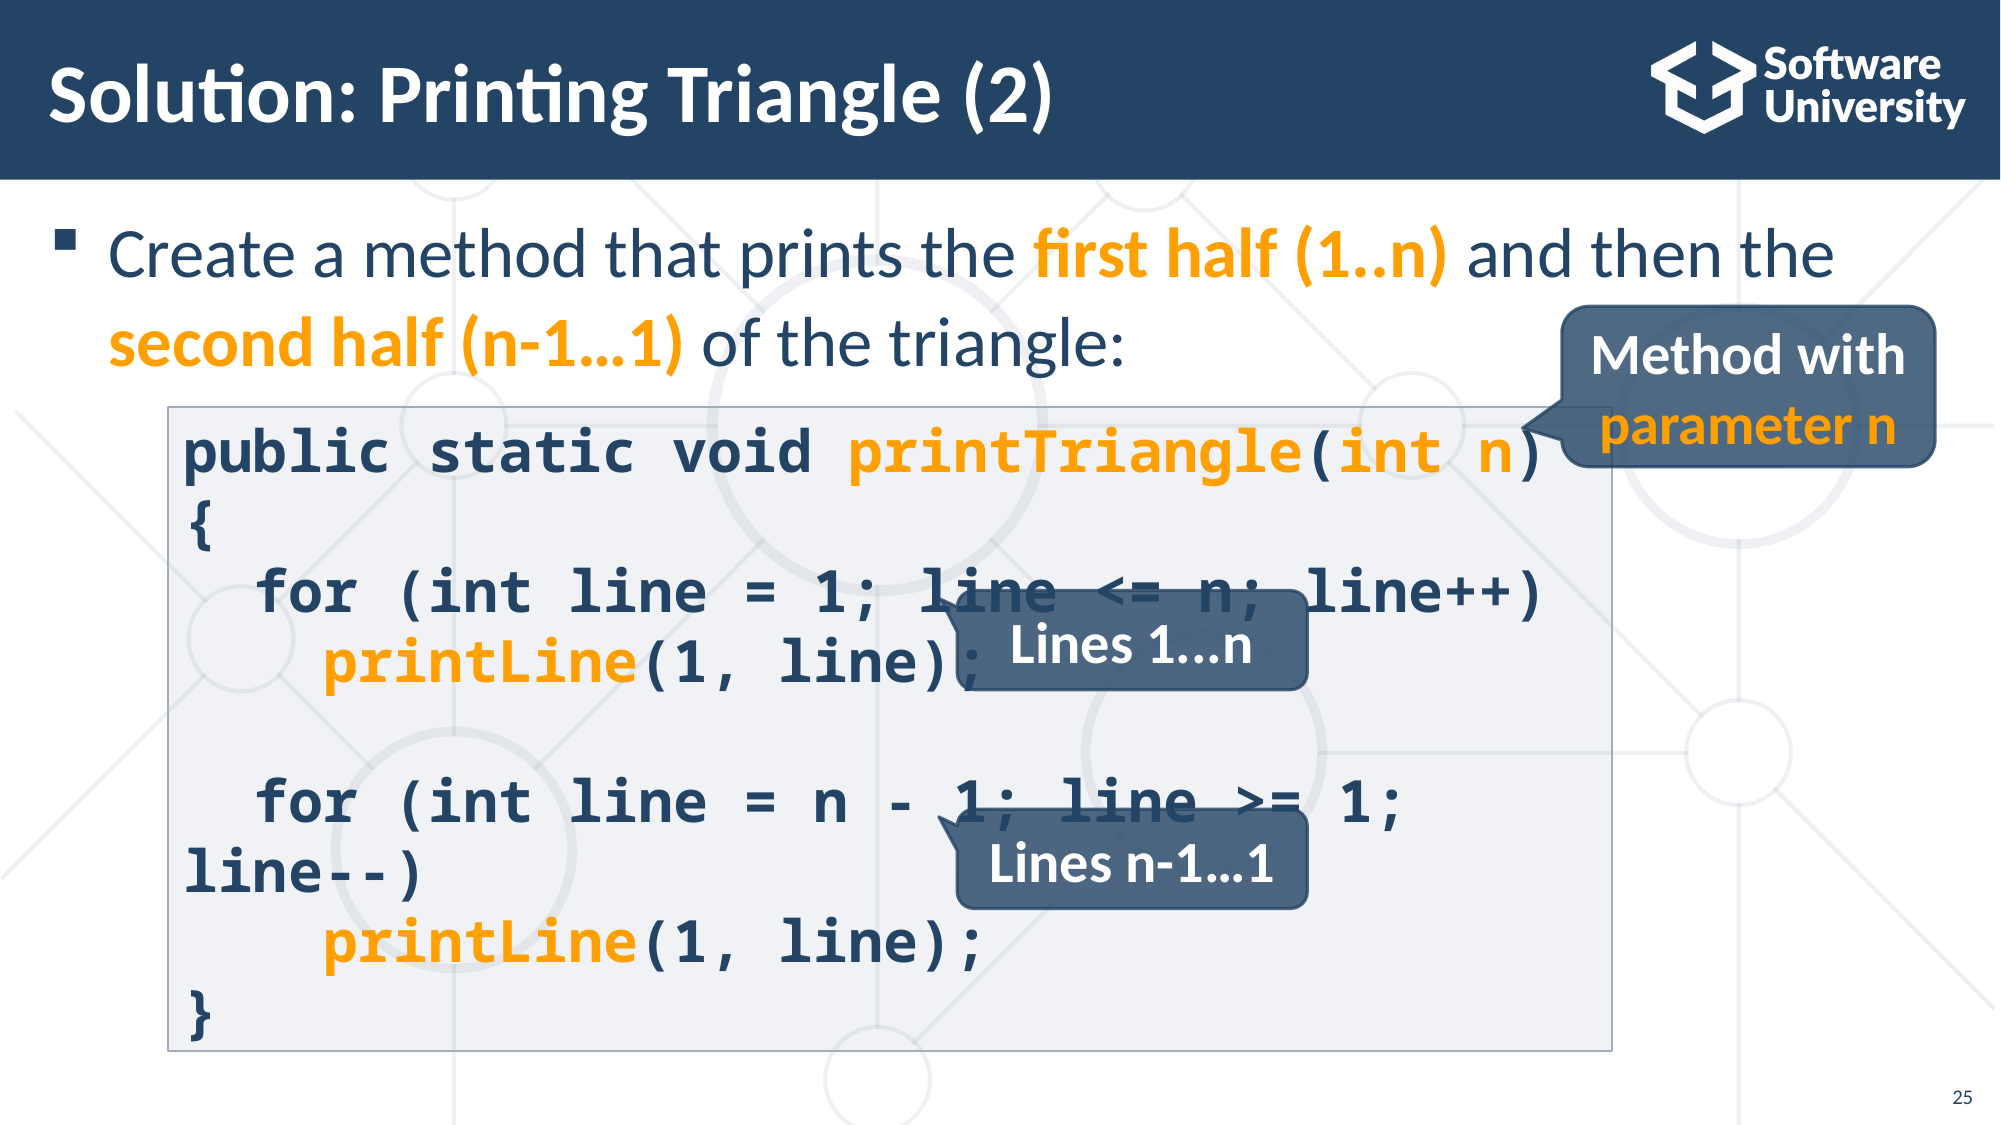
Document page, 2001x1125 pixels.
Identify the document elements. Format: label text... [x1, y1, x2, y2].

text_box Lines 1...n [938, 588, 1310, 692]
text_box Lines n-1…1 [937, 807, 1310, 911]
slide_number 25 [1927, 1067, 1989, 1117]
text_box Method with parameter n [1520, 304, 1938, 469]
picture [1651, 41, 1966, 134]
list Create a method that prints the first half (1..n) and then the second half (n-1…1) of the triangle: [31, 196, 1875, 1050]
text_box public static void printTriangle(int n) { for (int line = 1; line <= n; line++) printLine(1, line); for (int line = n - 1; line >= 1; line--) printLine(1, line); } [168, 406, 1613, 1052]
title Solution: Printing Triangle (2) [31, 16, 1625, 162]
